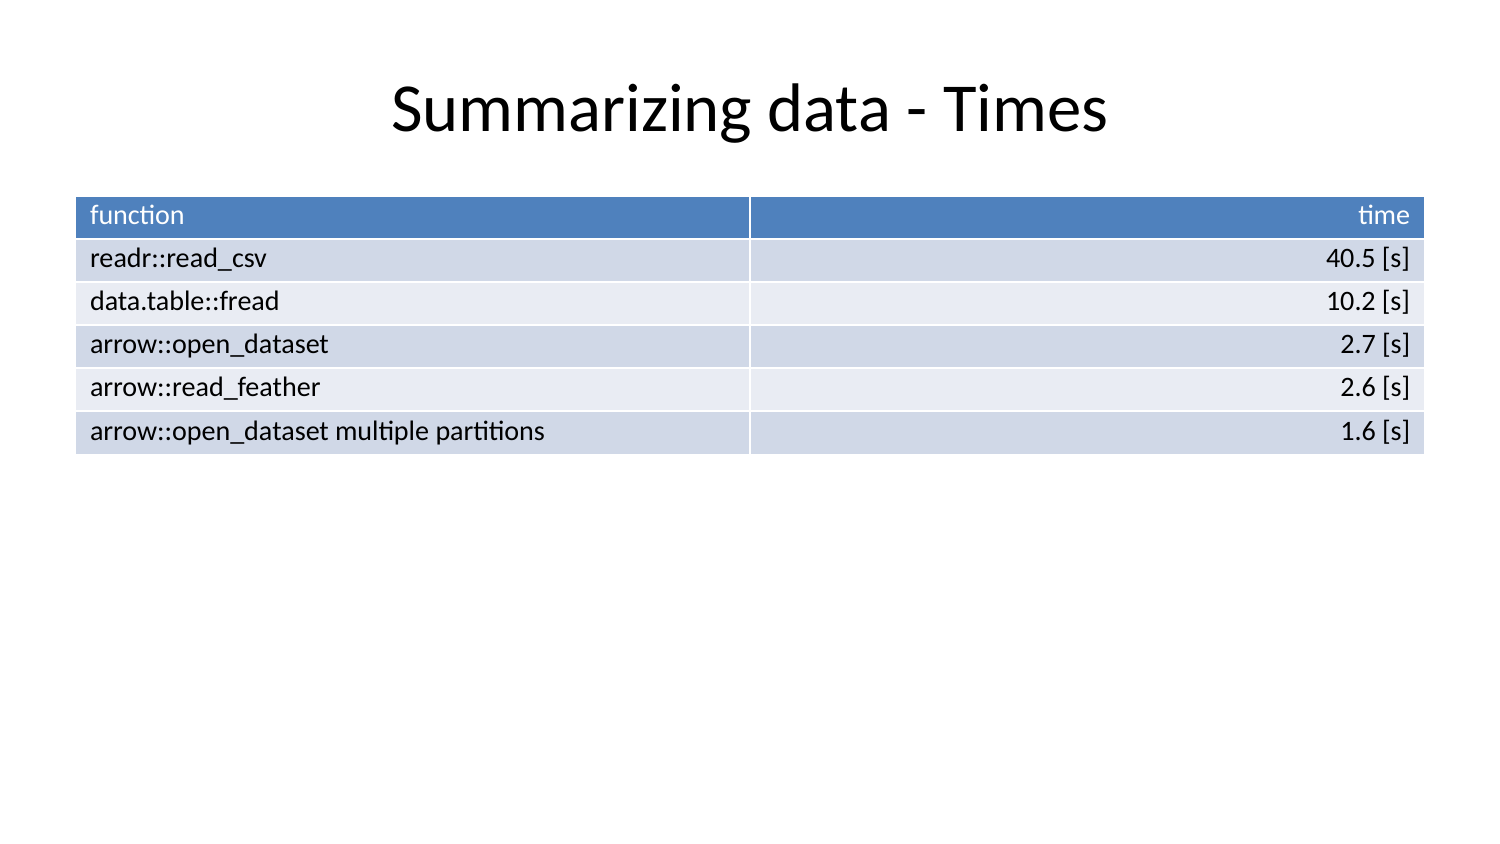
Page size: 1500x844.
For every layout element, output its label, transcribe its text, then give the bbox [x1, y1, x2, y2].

table_cell readr::read_csv [76, 240, 749, 281]
table_cell 10.2 [s] [751, 283, 1424, 324]
table_cell arrow::open_dataset [76, 326, 749, 367]
table_cell 1.6 [s] [751, 412, 1424, 454]
table_header function [76, 197, 749, 238]
table_header time [751, 197, 1424, 238]
title Summarizing data - Times [75, 33, 1425, 175]
table_cell 2.7 [s] [751, 326, 1424, 367]
table_cell 2.6 [s] [751, 369, 1424, 410]
table_cell arrow::read_feather [76, 369, 749, 410]
table_cell arrow::open_dataset multiple partitions [76, 412, 749, 454]
table_cell 40.5 [s] [751, 240, 1424, 281]
table_cell data.table::fread [76, 283, 749, 324]
